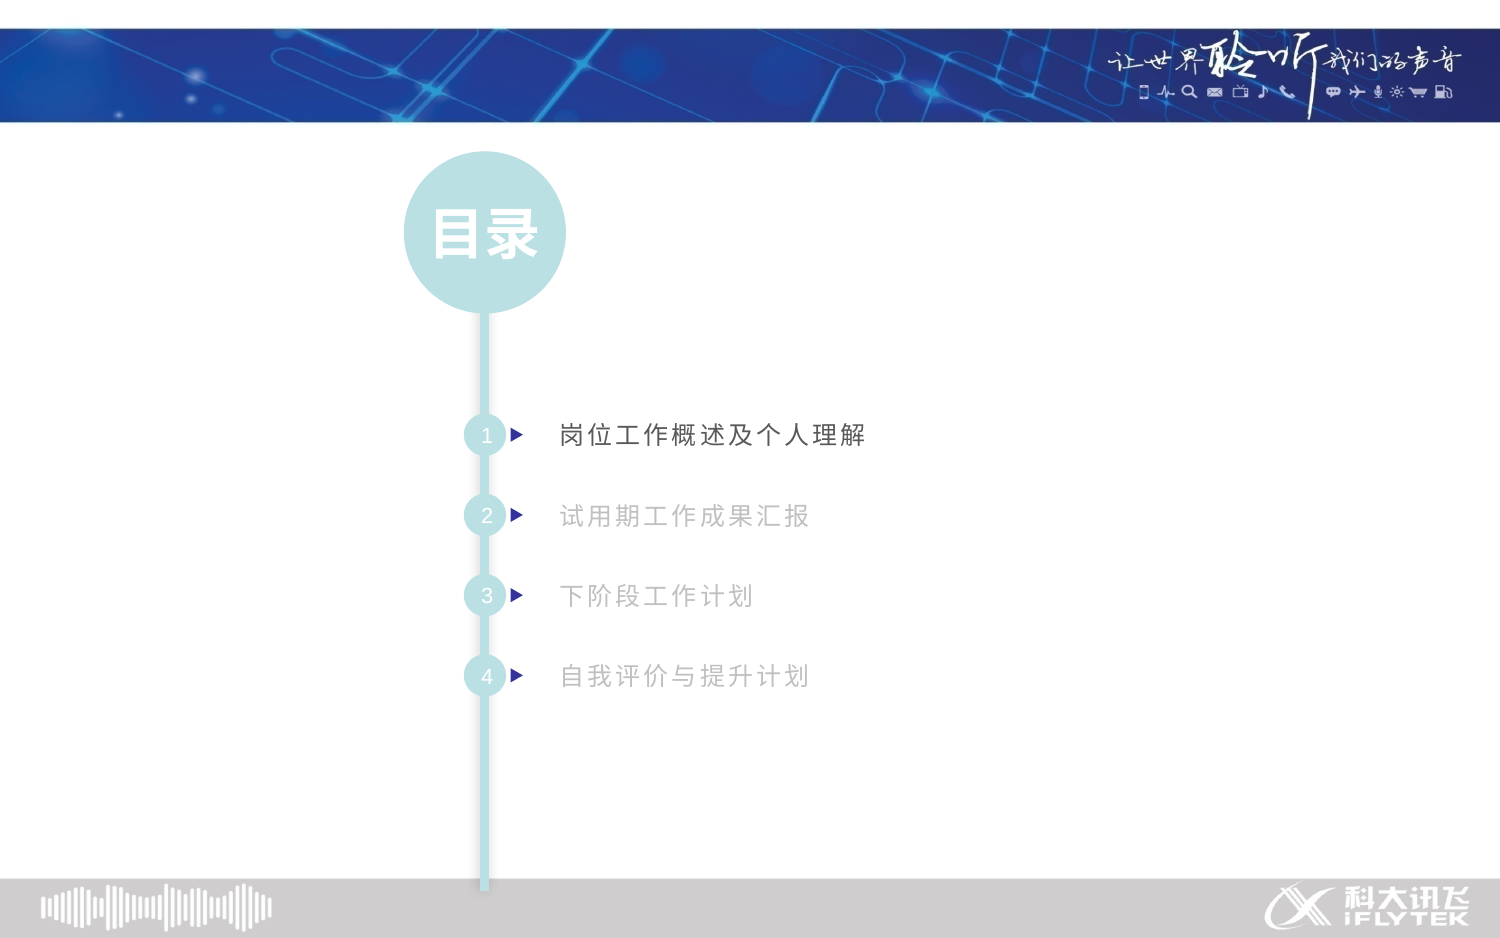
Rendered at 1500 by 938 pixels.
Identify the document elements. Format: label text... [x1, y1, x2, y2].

text_box [478, 538, 491, 572]
text_box 1 [461, 411, 508, 459]
text_box [508, 666, 525, 685]
picture [0, 0, 1500, 938]
text_box [508, 506, 525, 524]
text_box 下阶段工作计划 [559, 568, 1217, 623]
text_box [478, 618, 491, 652]
text_box 4 [461, 652, 508, 699]
text_box [508, 586, 525, 605]
text_box [478, 316, 491, 412]
text_box 岗位工作概述及个人理解 [559, 407, 1217, 462]
text_box 2 [461, 491, 508, 539]
text_box 目录 [401, 149, 569, 316]
text_box 自我评价与提升计划 [559, 648, 1217, 703]
text_box [478, 458, 491, 492]
text_box [508, 425, 525, 444]
text_box 3 [461, 571, 508, 619]
text_box 试用期工作成果汇报 [559, 487, 1217, 543]
text_box [478, 698, 491, 893]
